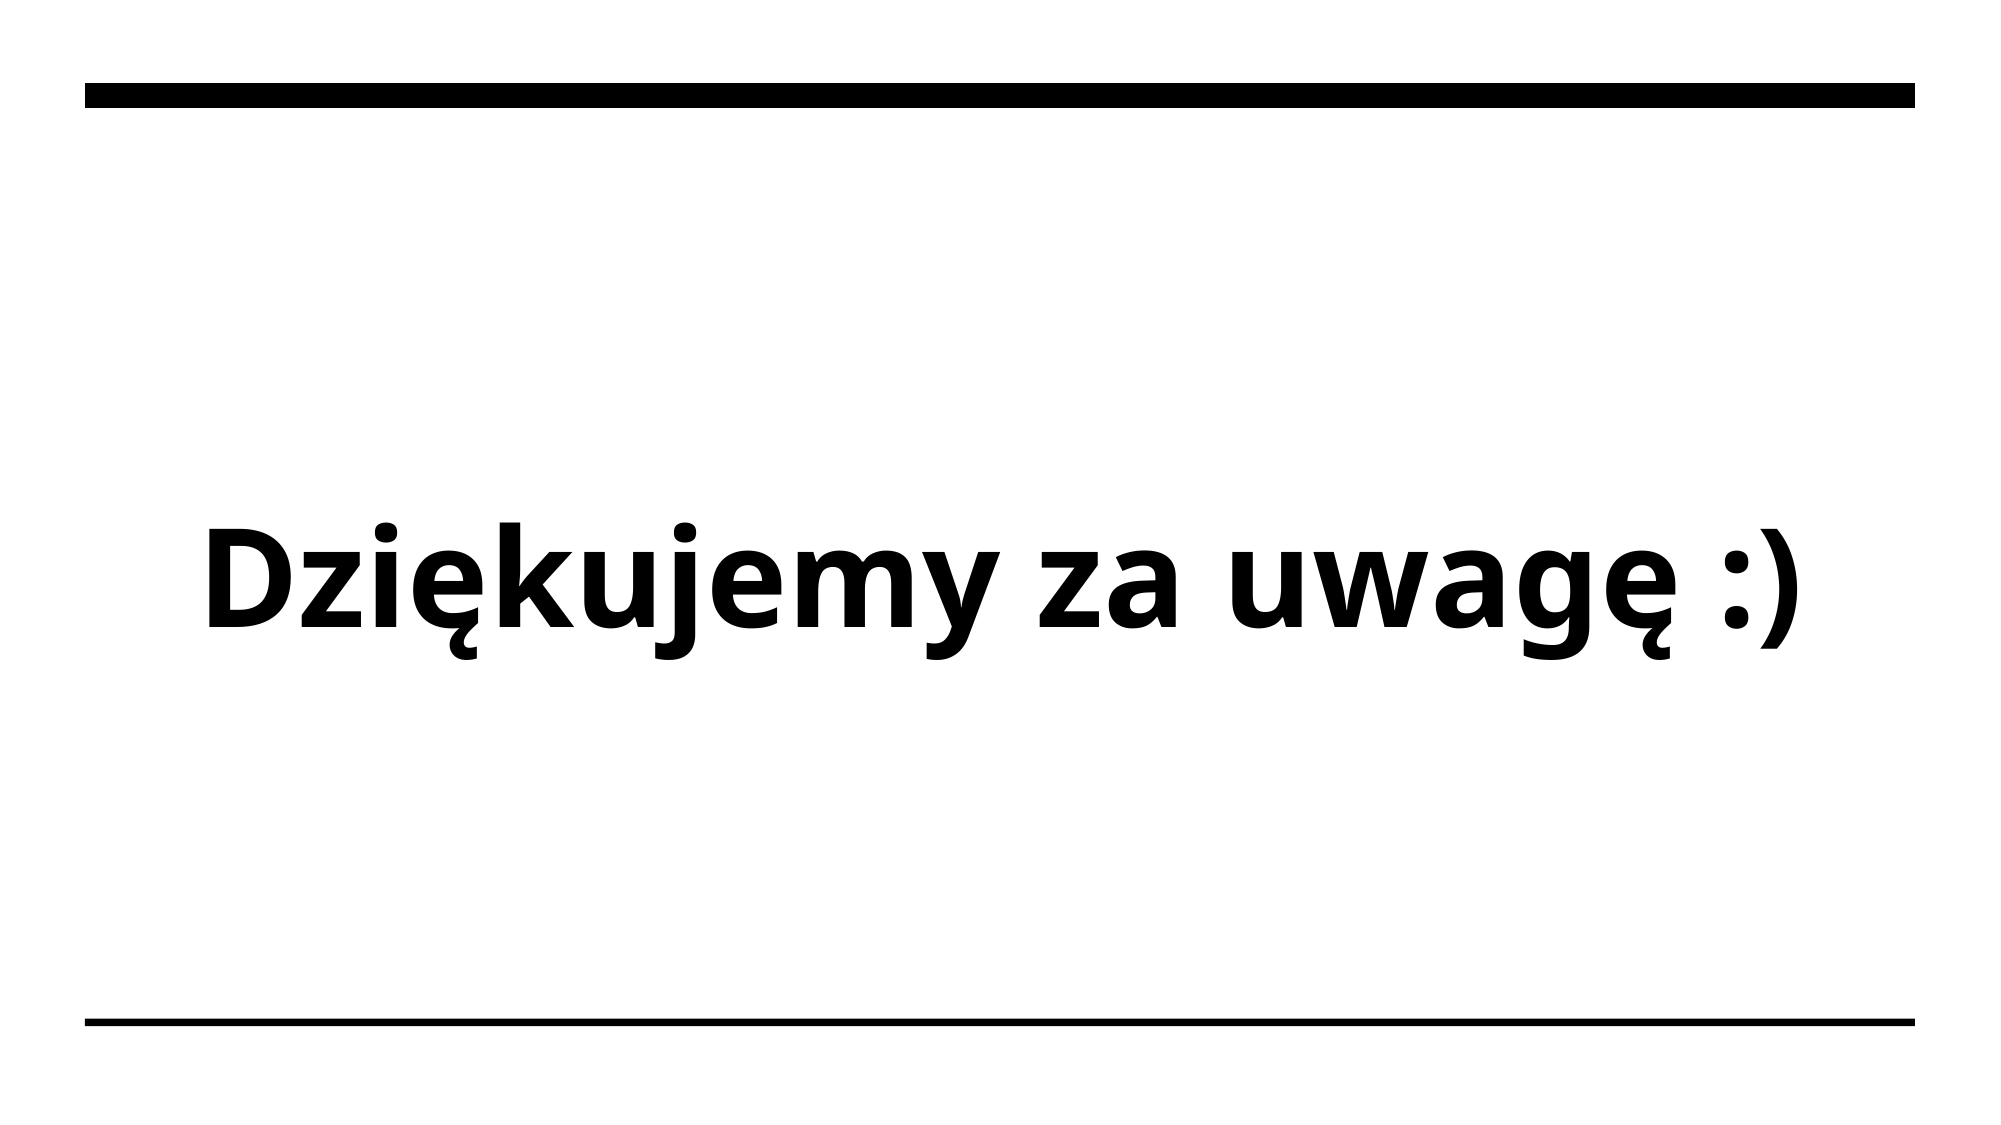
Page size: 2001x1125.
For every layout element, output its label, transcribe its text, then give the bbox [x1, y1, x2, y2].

title Dziękujemy za uwagę :) [85, 154, 1916, 991]
